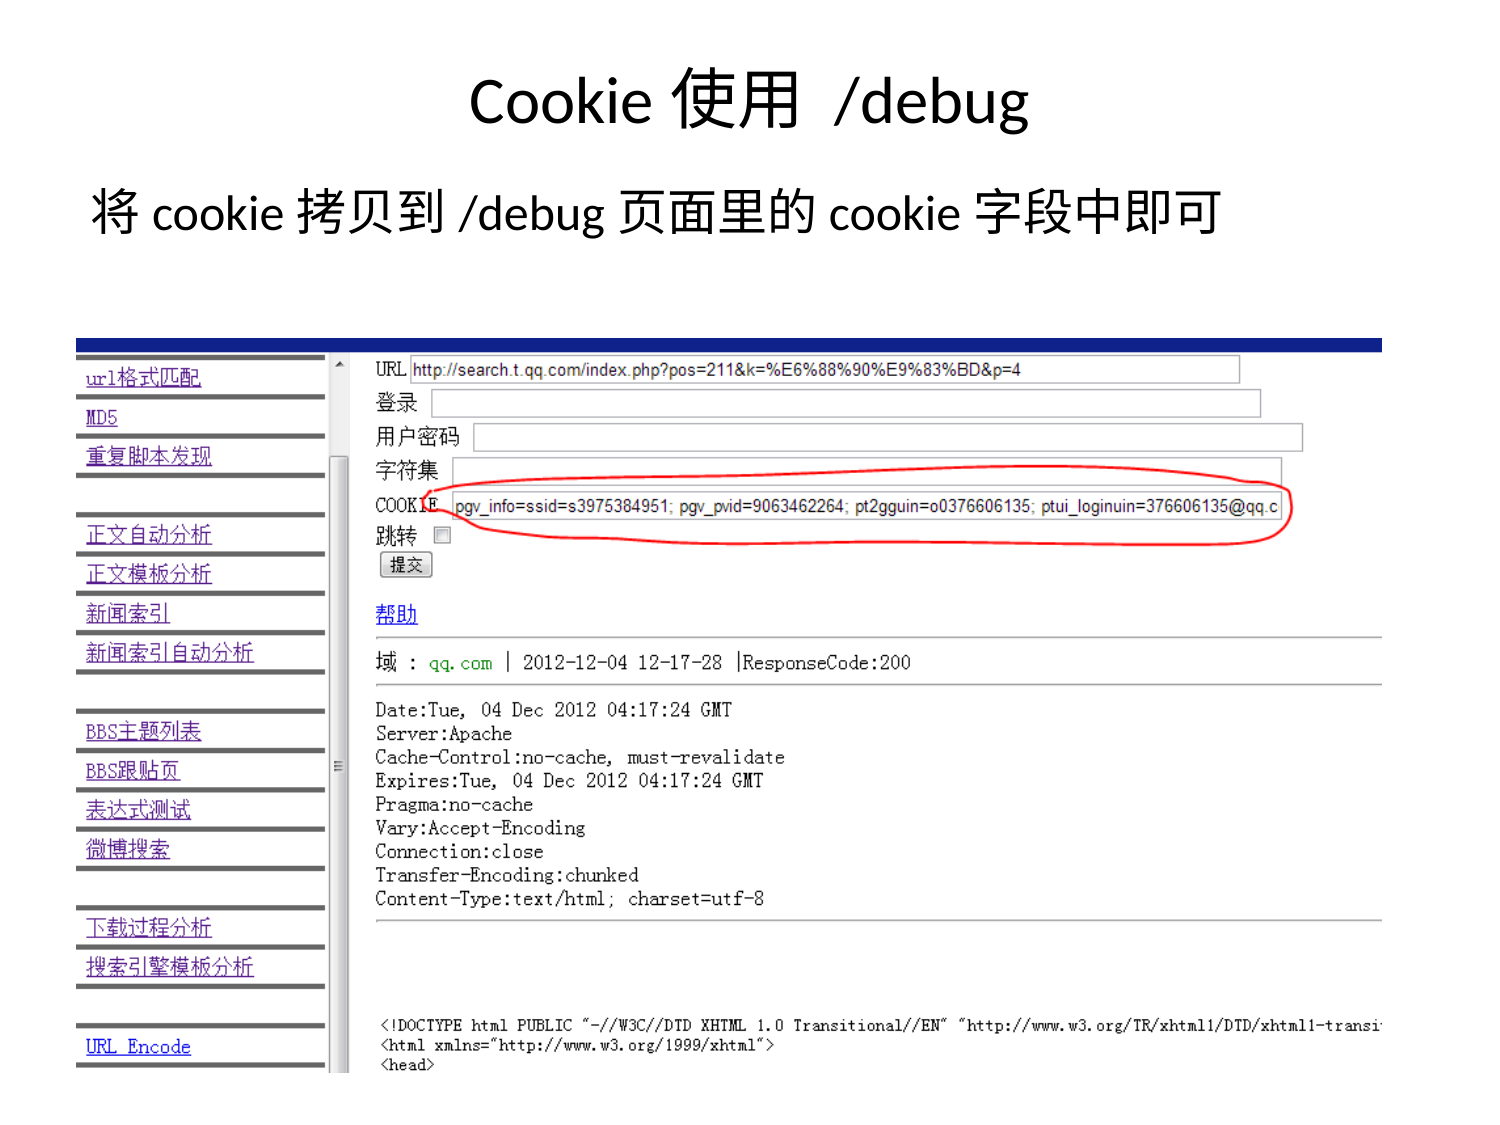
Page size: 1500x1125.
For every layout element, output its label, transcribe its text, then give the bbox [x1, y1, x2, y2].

list 将cookie拷贝到/debug页面里的cookie字段中即可 [75, 172, 1425, 1005]
picture [76, 337, 1383, 1074]
title Cookie使用 /debug [75, 45, 1425, 149]
